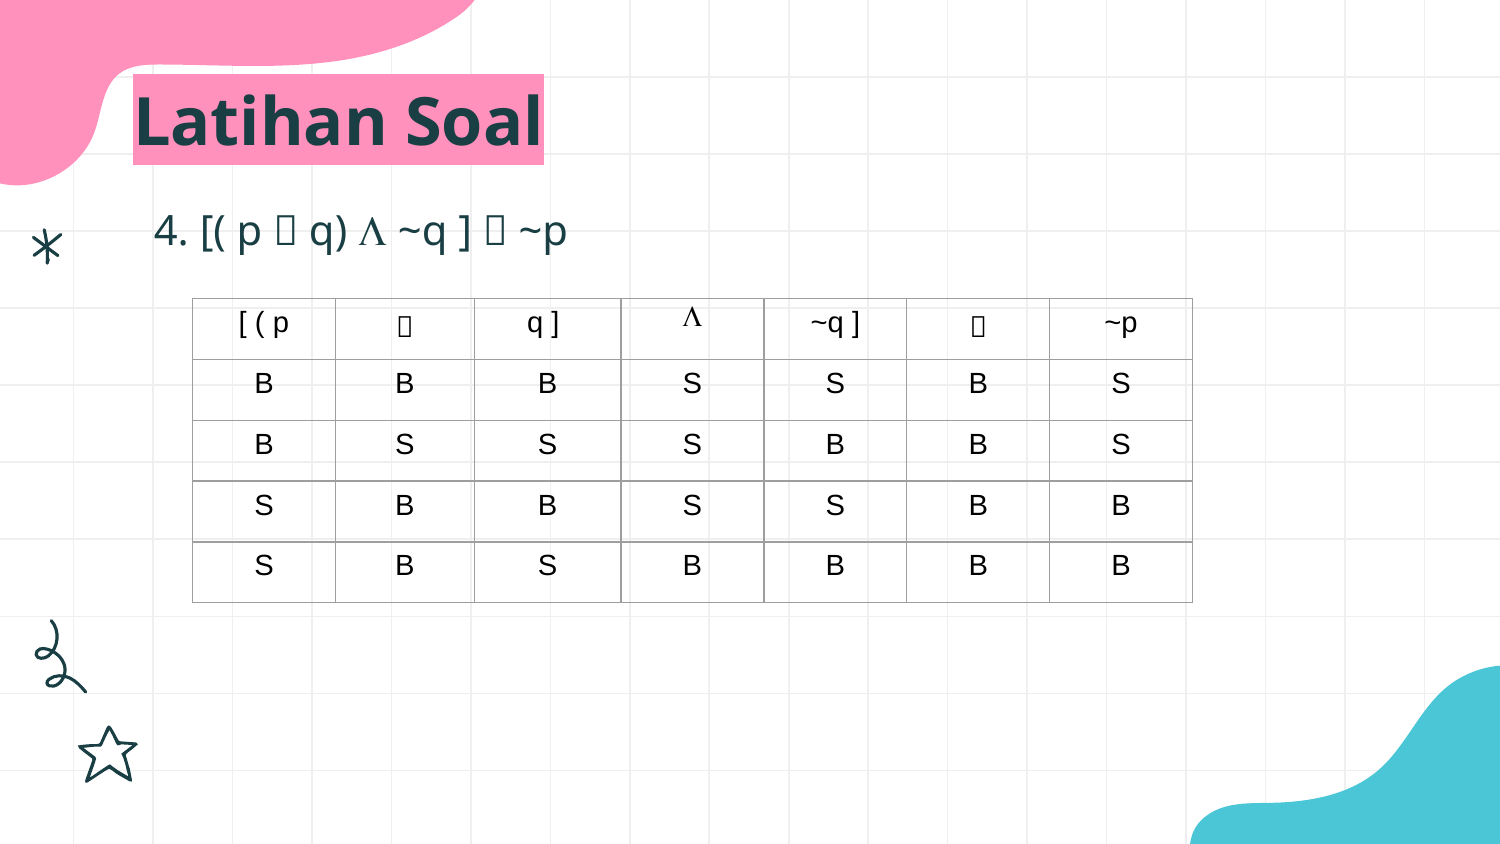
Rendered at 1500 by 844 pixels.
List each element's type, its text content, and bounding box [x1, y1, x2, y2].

table_cell S [622, 482, 763, 541]
table_cell B [765, 421, 906, 480]
table_header q ] [475, 299, 620, 359]
table_cell S [622, 360, 763, 420]
table_header  [907, 299, 1049, 359]
table_cell S [336, 421, 474, 480]
table_cell B [475, 360, 620, 420]
table_cell S [765, 360, 906, 420]
table_cell B [907, 482, 1049, 541]
table_header [ ( p [193, 299, 335, 359]
table_cell S [1050, 360, 1192, 420]
table_cell B [336, 482, 474, 541]
table_cell B [1050, 543, 1192, 602]
table_cell B [336, 543, 474, 602]
table_cell B [907, 543, 1049, 602]
table_cell B [907, 360, 1049, 420]
table_cell B [193, 360, 335, 420]
table_cell B [193, 421, 335, 480]
table_cell B [336, 360, 474, 420]
table_cell S [622, 421, 763, 480]
table_header ~q ] [765, 299, 906, 359]
table_header  [336, 299, 474, 359]
table_cell S [193, 482, 335, 541]
table_cell S [765, 482, 906, 541]
table_cell B [1050, 482, 1192, 541]
table_cell B [907, 421, 1049, 480]
table_header ~p [1050, 299, 1192, 359]
table_cell S [475, 543, 620, 602]
list 4. [( p  q)  ~q ]  ~p [120, 188, 1384, 254]
table_header  [622, 299, 763, 359]
table_cell B [765, 543, 906, 602]
table_cell S [1050, 421, 1192, 480]
table_cell S [475, 421, 620, 480]
table_cell S [193, 543, 335, 602]
table_cell B [622, 543, 763, 602]
table_cell B [475, 482, 620, 541]
title Latihan Soal [118, 87, 1382, 150]
